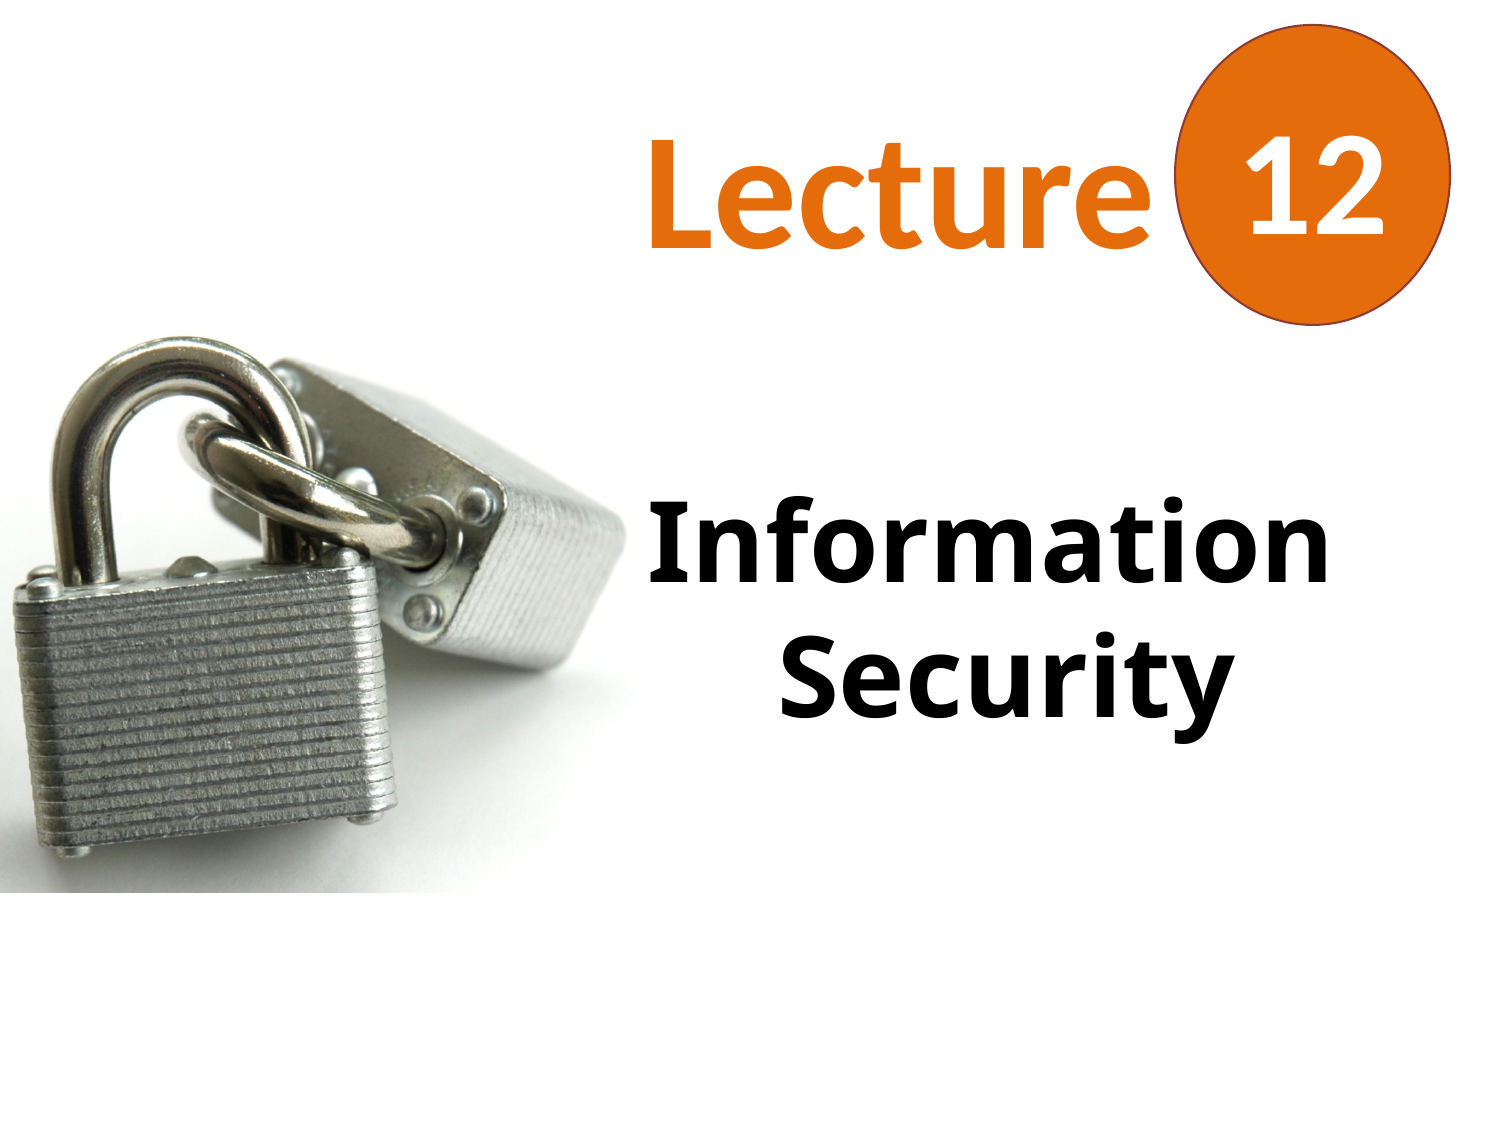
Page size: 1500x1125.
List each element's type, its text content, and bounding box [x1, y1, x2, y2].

picture [0, 299, 638, 893]
text_box Information Security [645, 462, 1488, 748]
text_box 12 [1173, 23, 1452, 326]
text_box Lecture [612, 74, 1188, 290]
